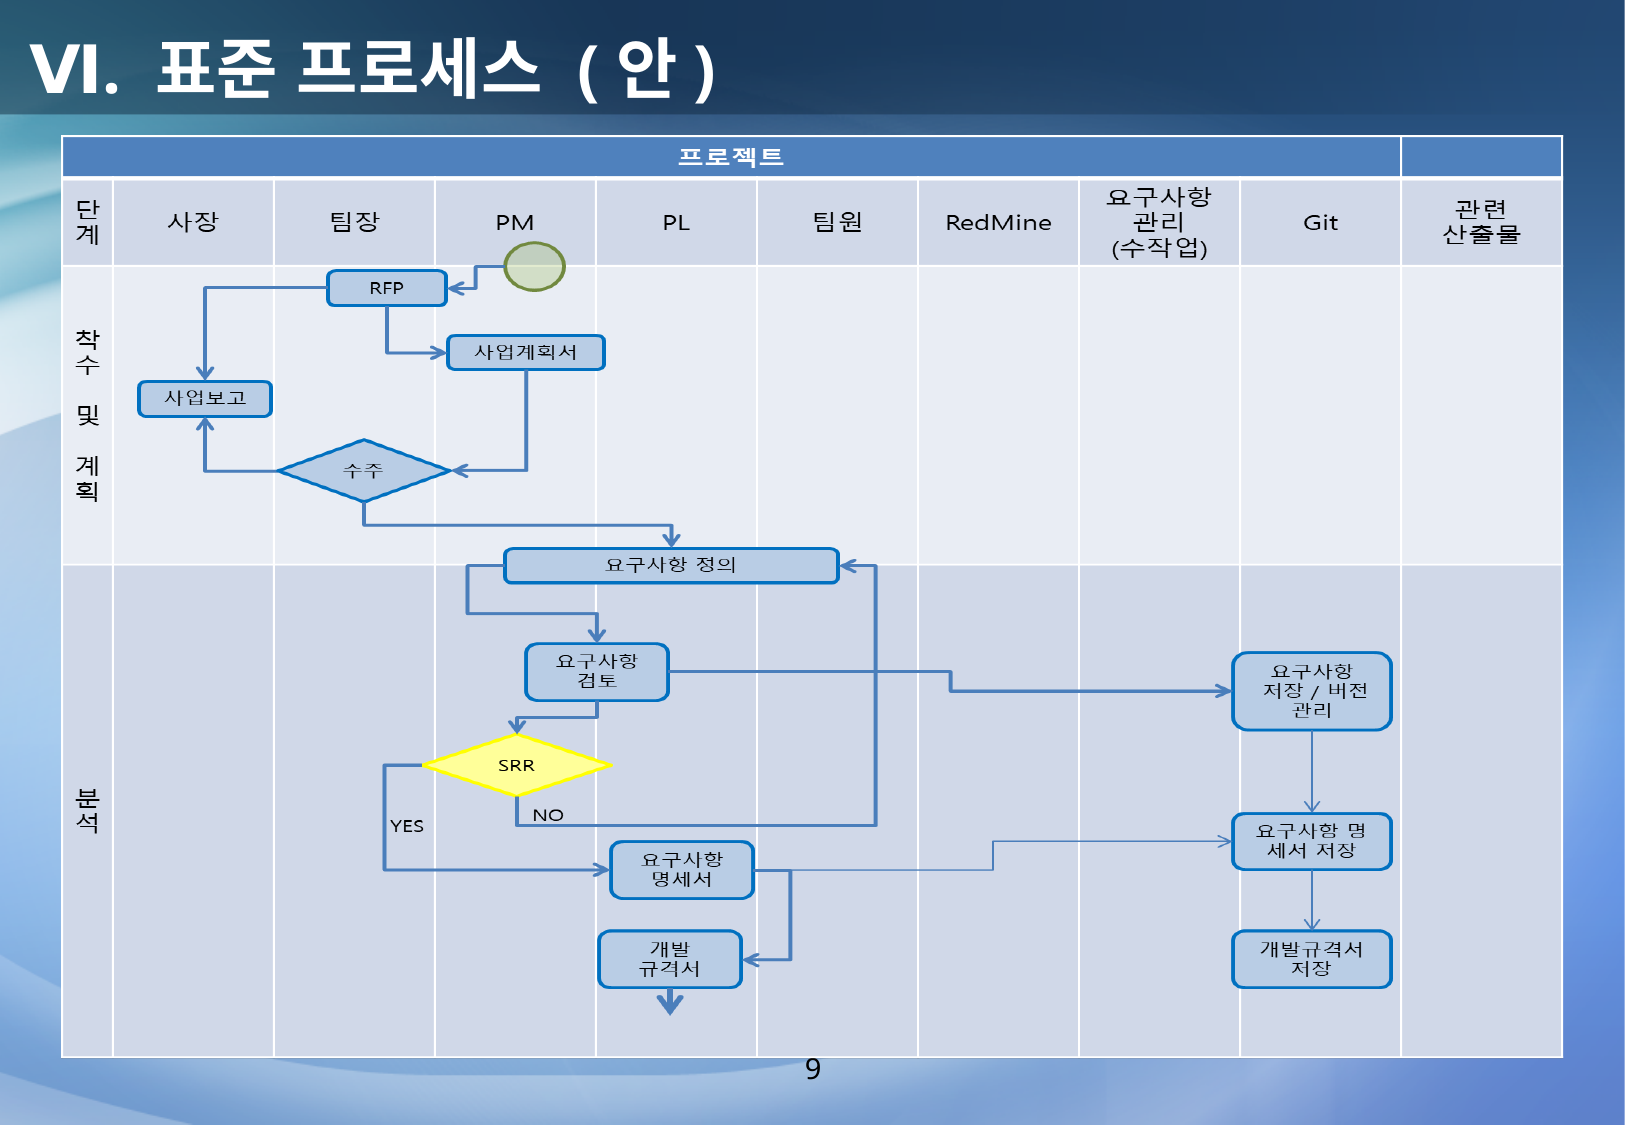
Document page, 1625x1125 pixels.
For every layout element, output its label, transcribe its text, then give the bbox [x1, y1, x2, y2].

slide_number 8 [623, 1067, 1003, 1103]
picture [0, 0, 1625, 1125]
text_box Ⅵ. 표준 프로세스 (안) [15, 19, 1513, 135]
